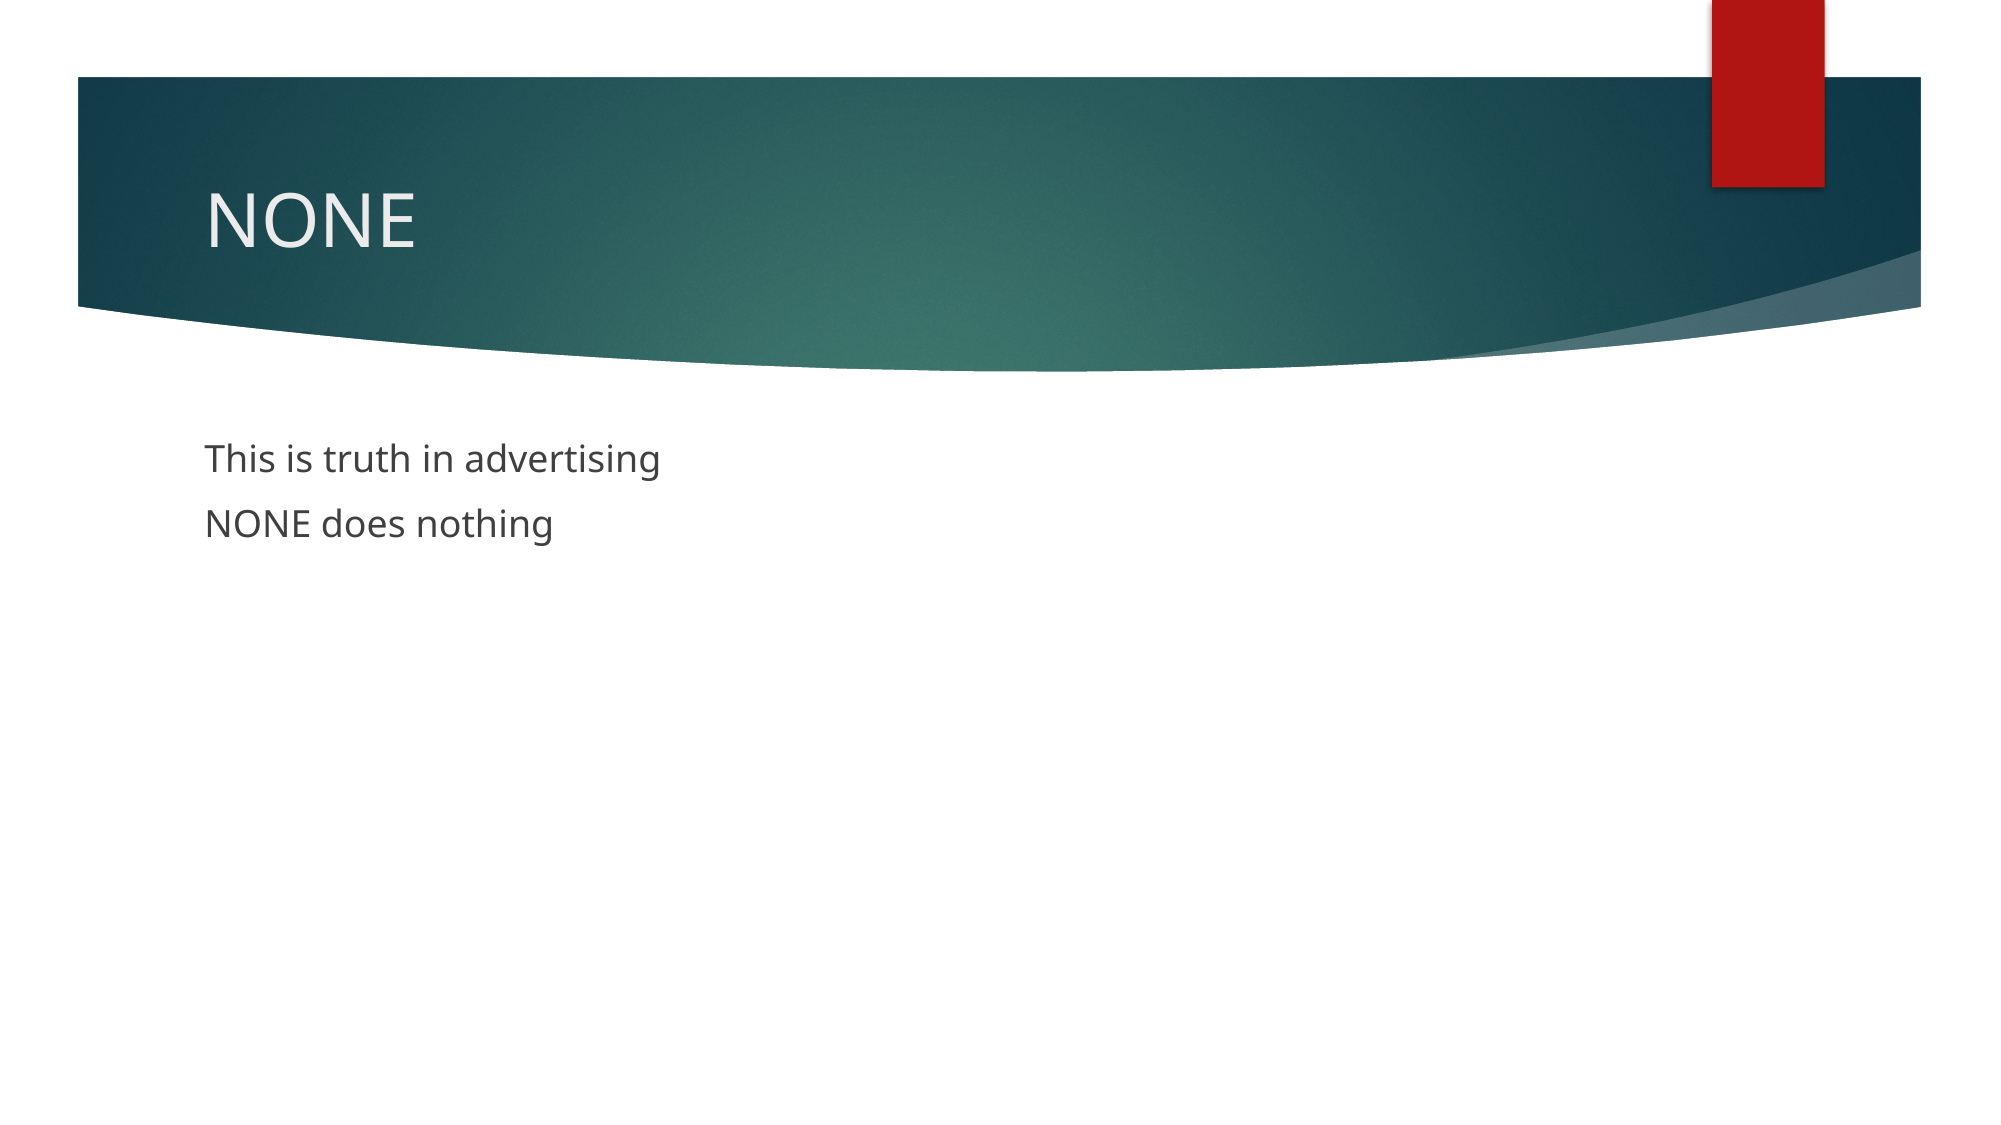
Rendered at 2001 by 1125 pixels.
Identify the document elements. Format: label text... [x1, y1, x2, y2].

list This is truth in advertising NONE does nothing [189, 427, 1638, 988]
title NONE [189, 159, 1638, 276]
